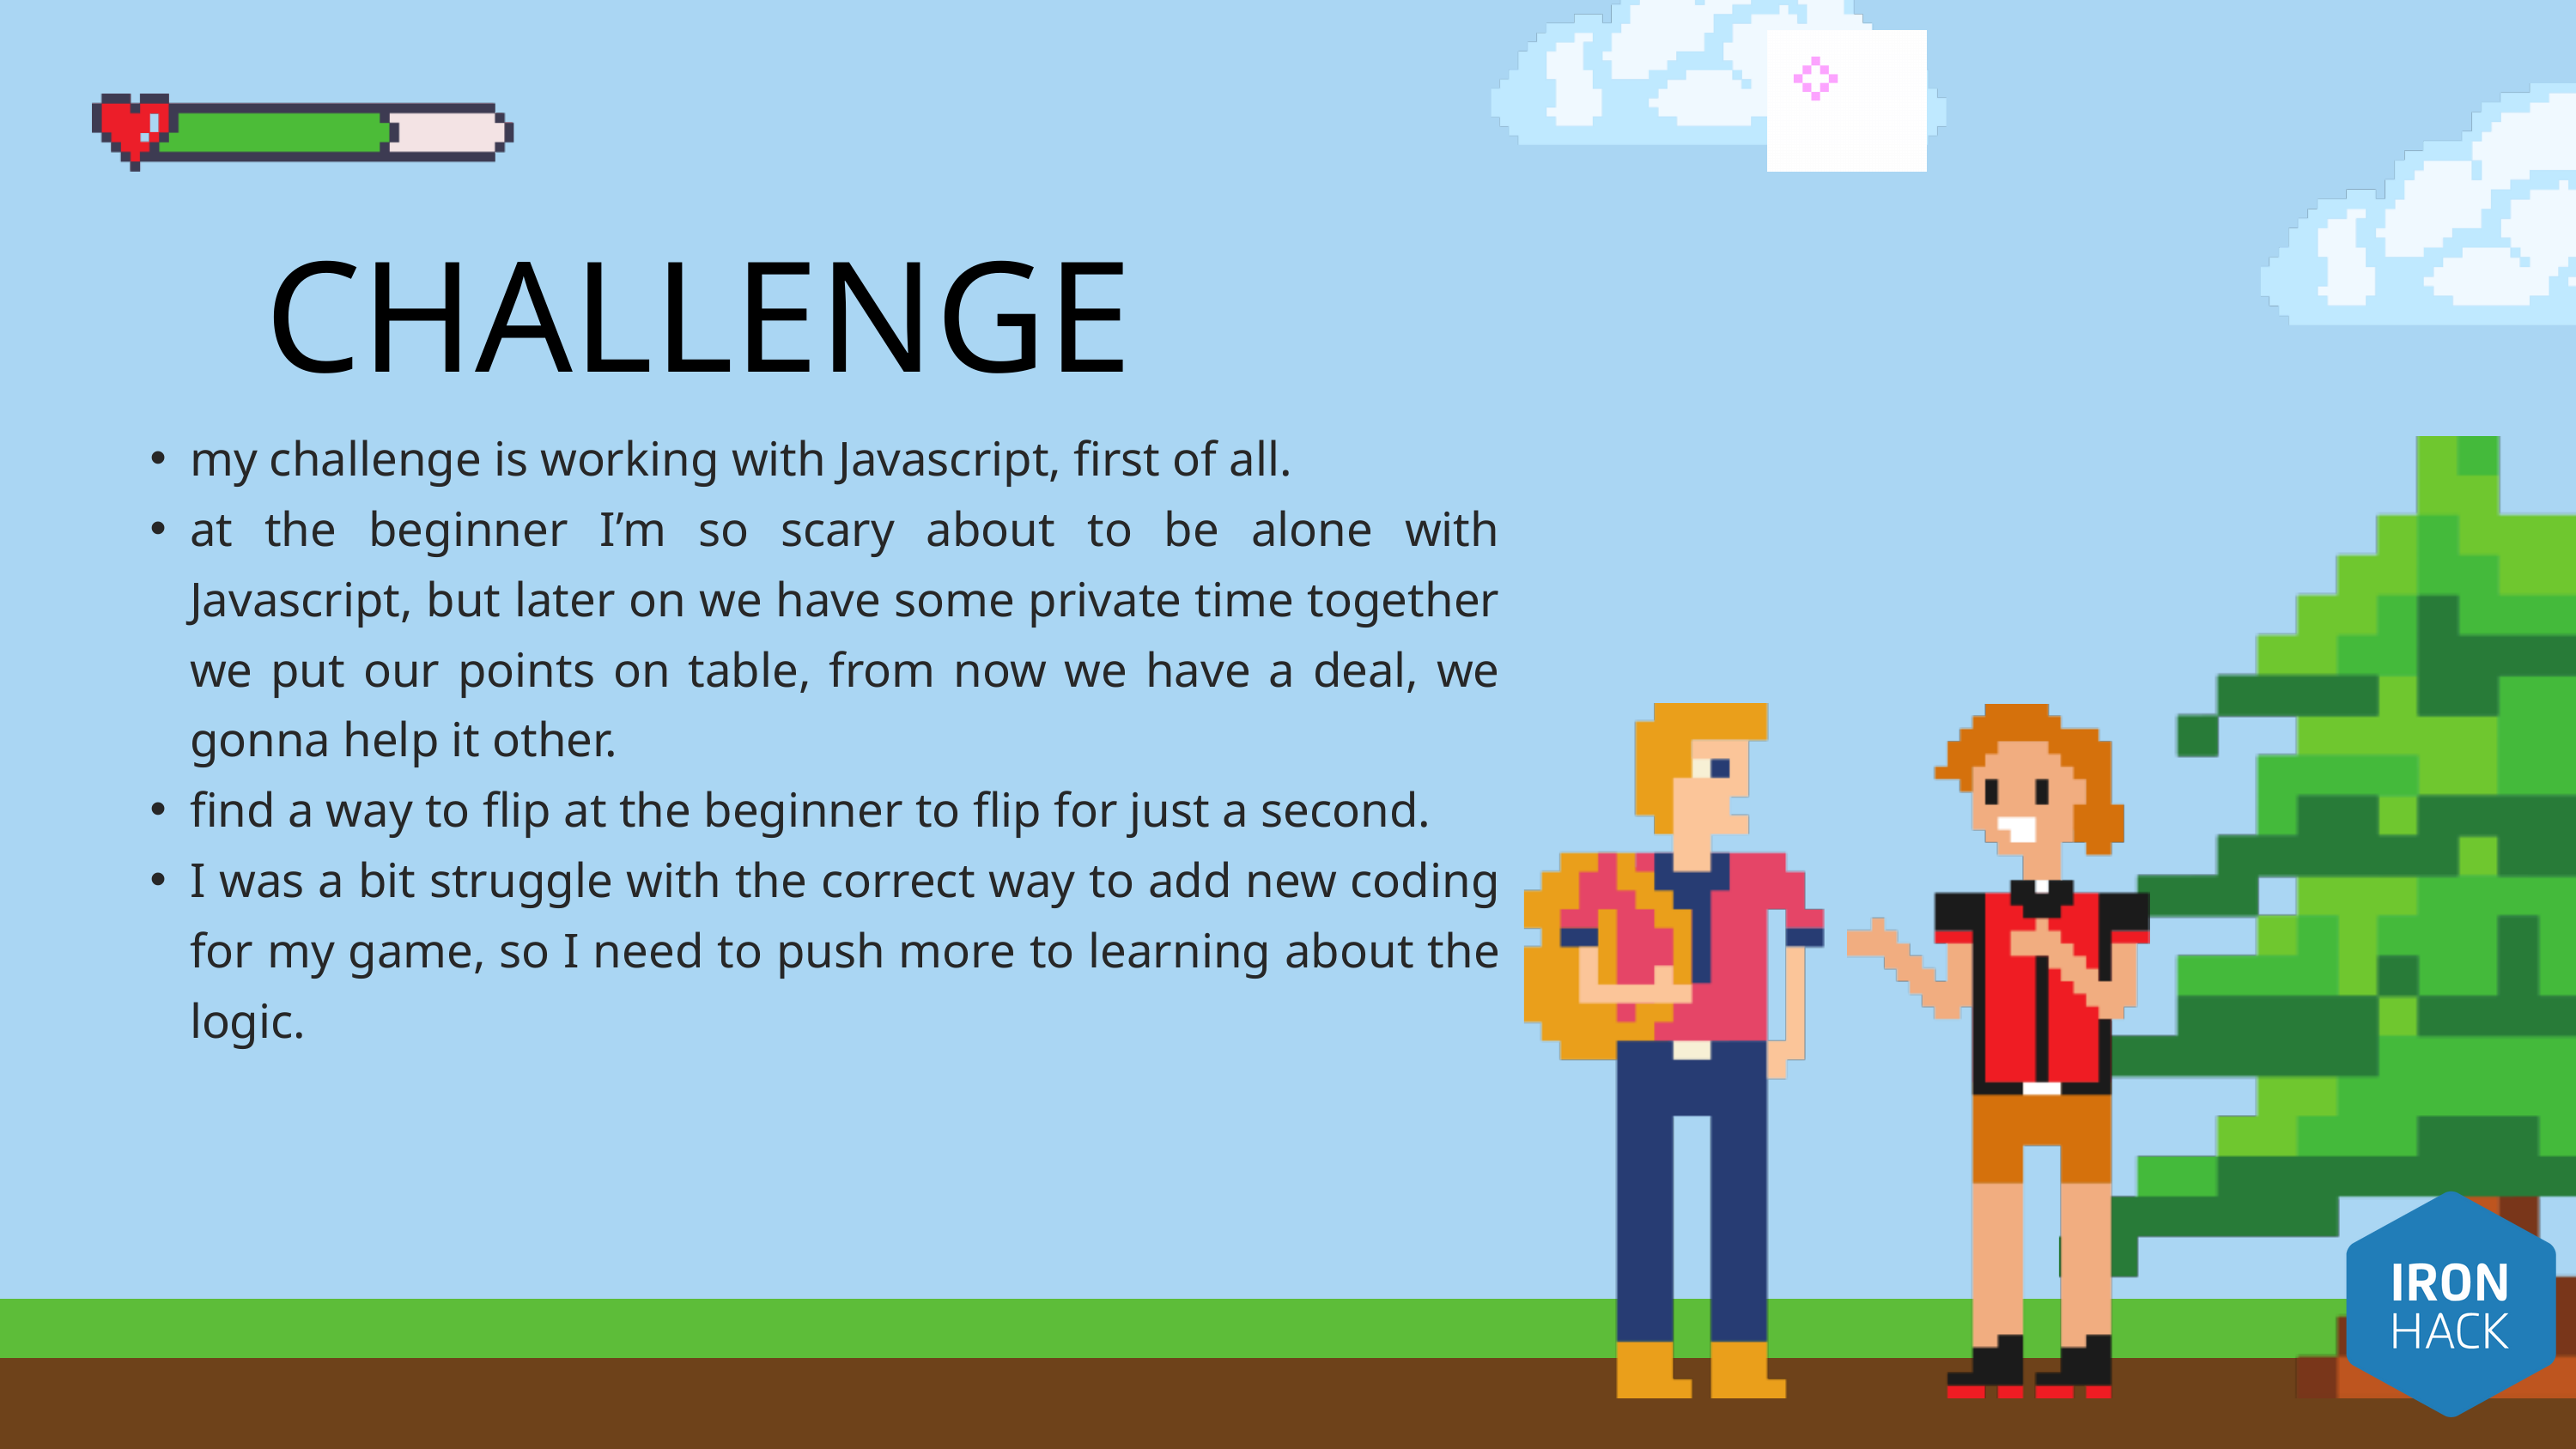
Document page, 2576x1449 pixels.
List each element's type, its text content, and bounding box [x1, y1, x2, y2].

text_box [1847, 704, 2151, 1298]
text_box [1523, 703, 1825, 1298]
picture [1767, 30, 1927, 172]
text_box [92, 94, 514, 172]
text_box my challenge is working with Javascript, first of all. at the beginner I’m so scary about to be alone with Javascript, but later on we have some private time together we put our points on table, from now we have a deal, we gonna help it other. find a way to flip at the beginner to flip for just a second. I was a bit struggle with the correct way to add new coding for my game, so I need to push more to learning about the logic. [110, 415, 1502, 1048]
text_box [1491, 0, 1947, 145]
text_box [0, 1299, 2576, 1449]
text_box [2260, 83, 2576, 325]
text_box CHALLENGE [110, 238, 1288, 403]
text_box [2058, 436, 2576, 1298]
text_box [2343, 1188, 2558, 1298]
